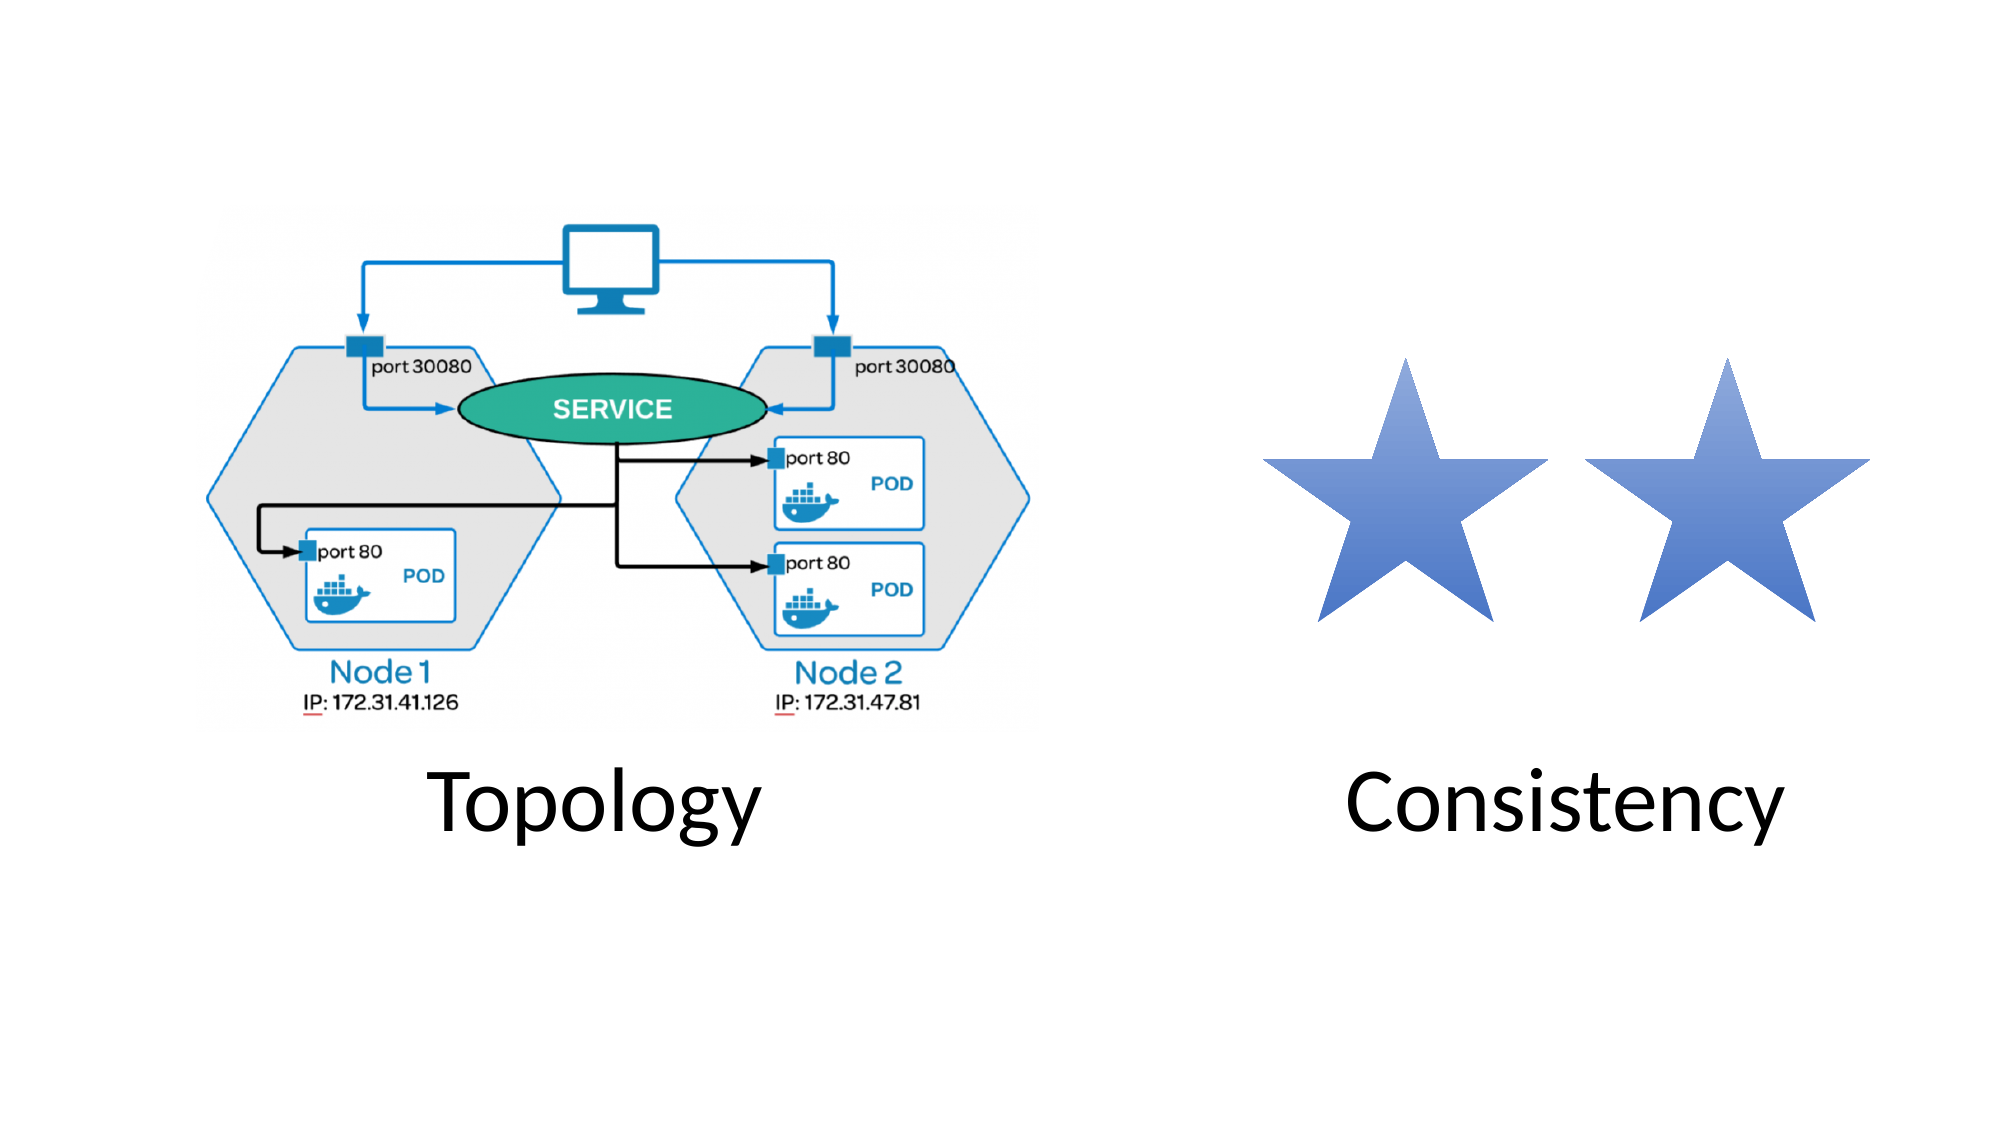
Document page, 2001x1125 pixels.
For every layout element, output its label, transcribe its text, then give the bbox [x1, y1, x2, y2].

picture [196, 205, 1039, 733]
text_box [1263, 358, 1549, 623]
text_box Consistency [1330, 732, 1802, 858]
text_box [1585, 358, 1871, 623]
text_box Topology [412, 733, 778, 857]
